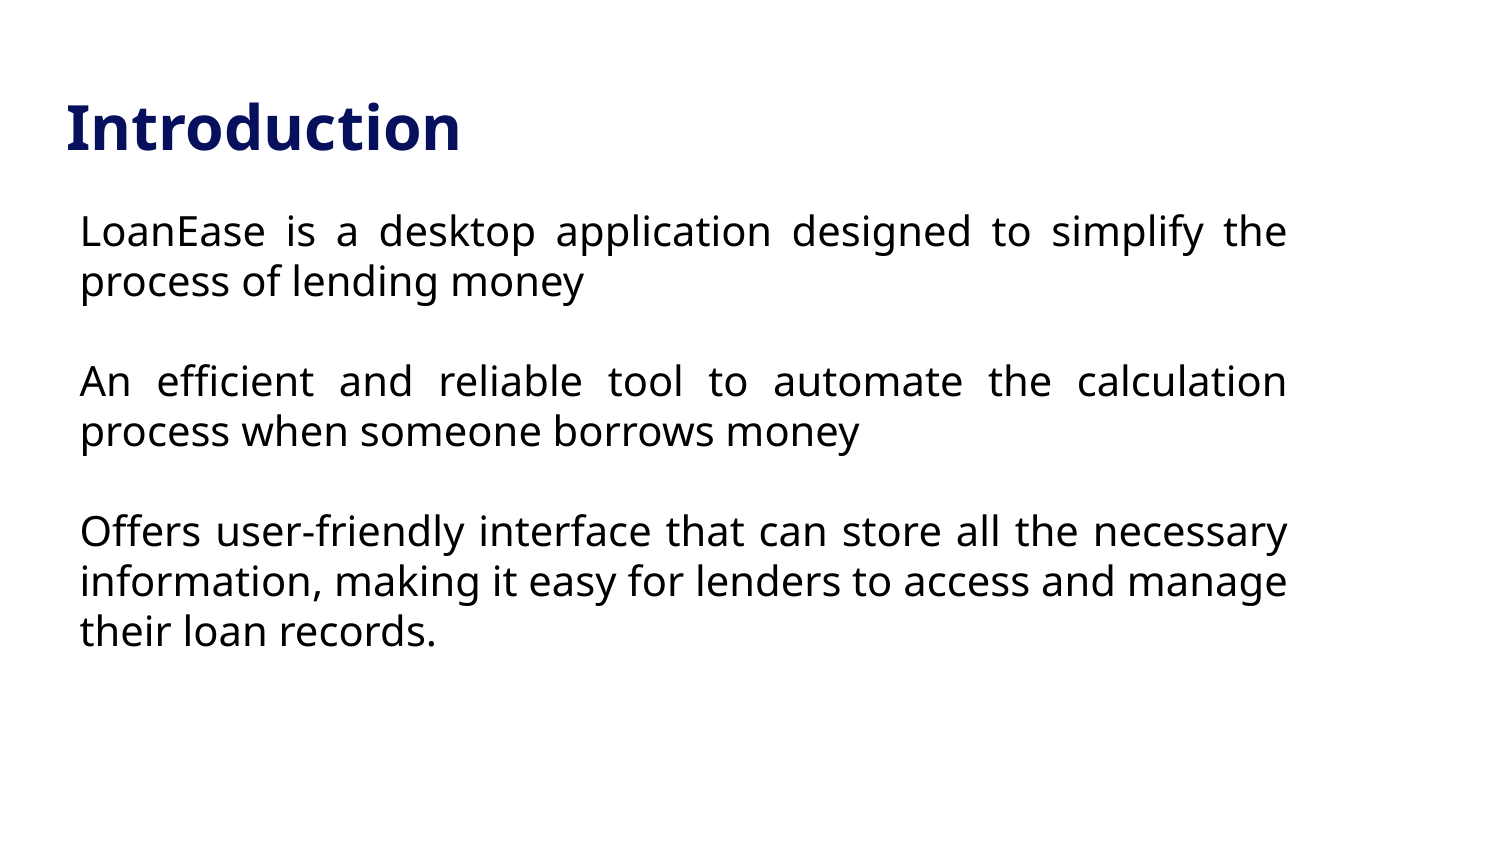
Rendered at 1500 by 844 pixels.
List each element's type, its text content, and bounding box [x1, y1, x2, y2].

title Introduction [51, 72, 1449, 167]
text_box LoanEase is a desktop application designed to simplify the process of lending money An efficient and reliable tool to automate the calculation process when someone borrows money Offers user-friendly interface that can store all the necessary information, making it easy for lenders to access and manage their loan records. [64, 197, 1304, 663]
